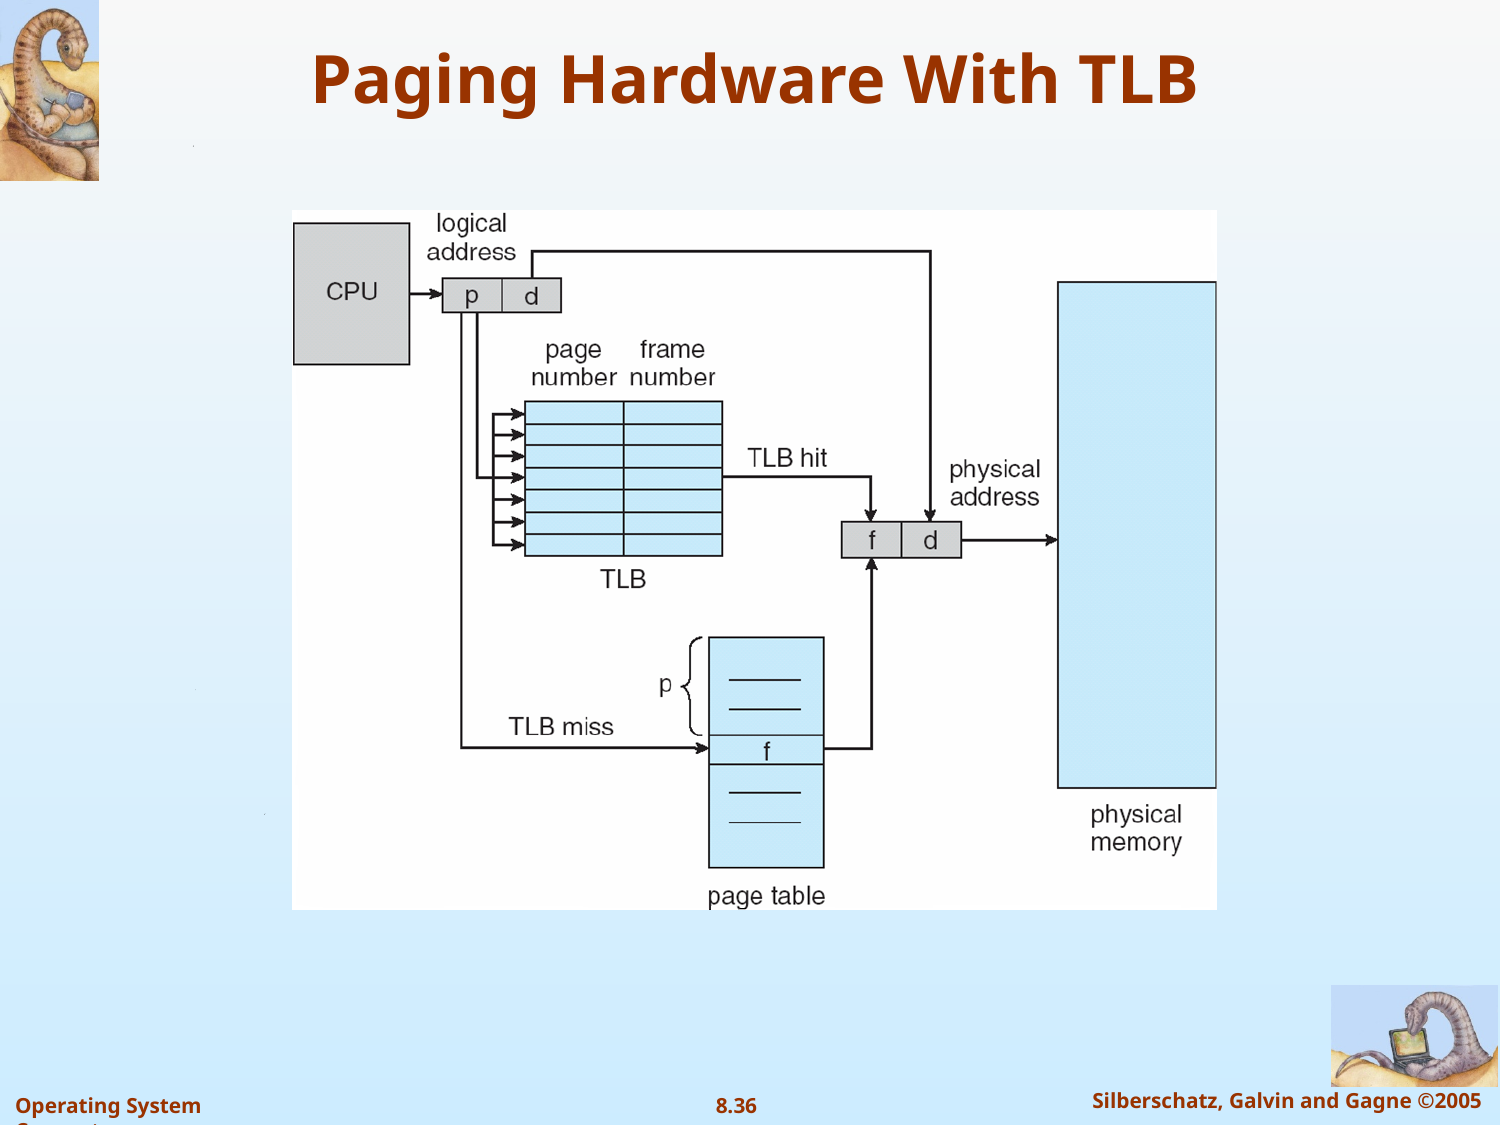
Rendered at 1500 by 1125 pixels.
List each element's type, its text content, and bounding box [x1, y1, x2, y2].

picture [0, 0, 99, 181]
title Paging Hardware With TLB [80, 29, 1431, 125]
picture [1331, 985, 1498, 1087]
picture [291, 210, 1218, 910]
